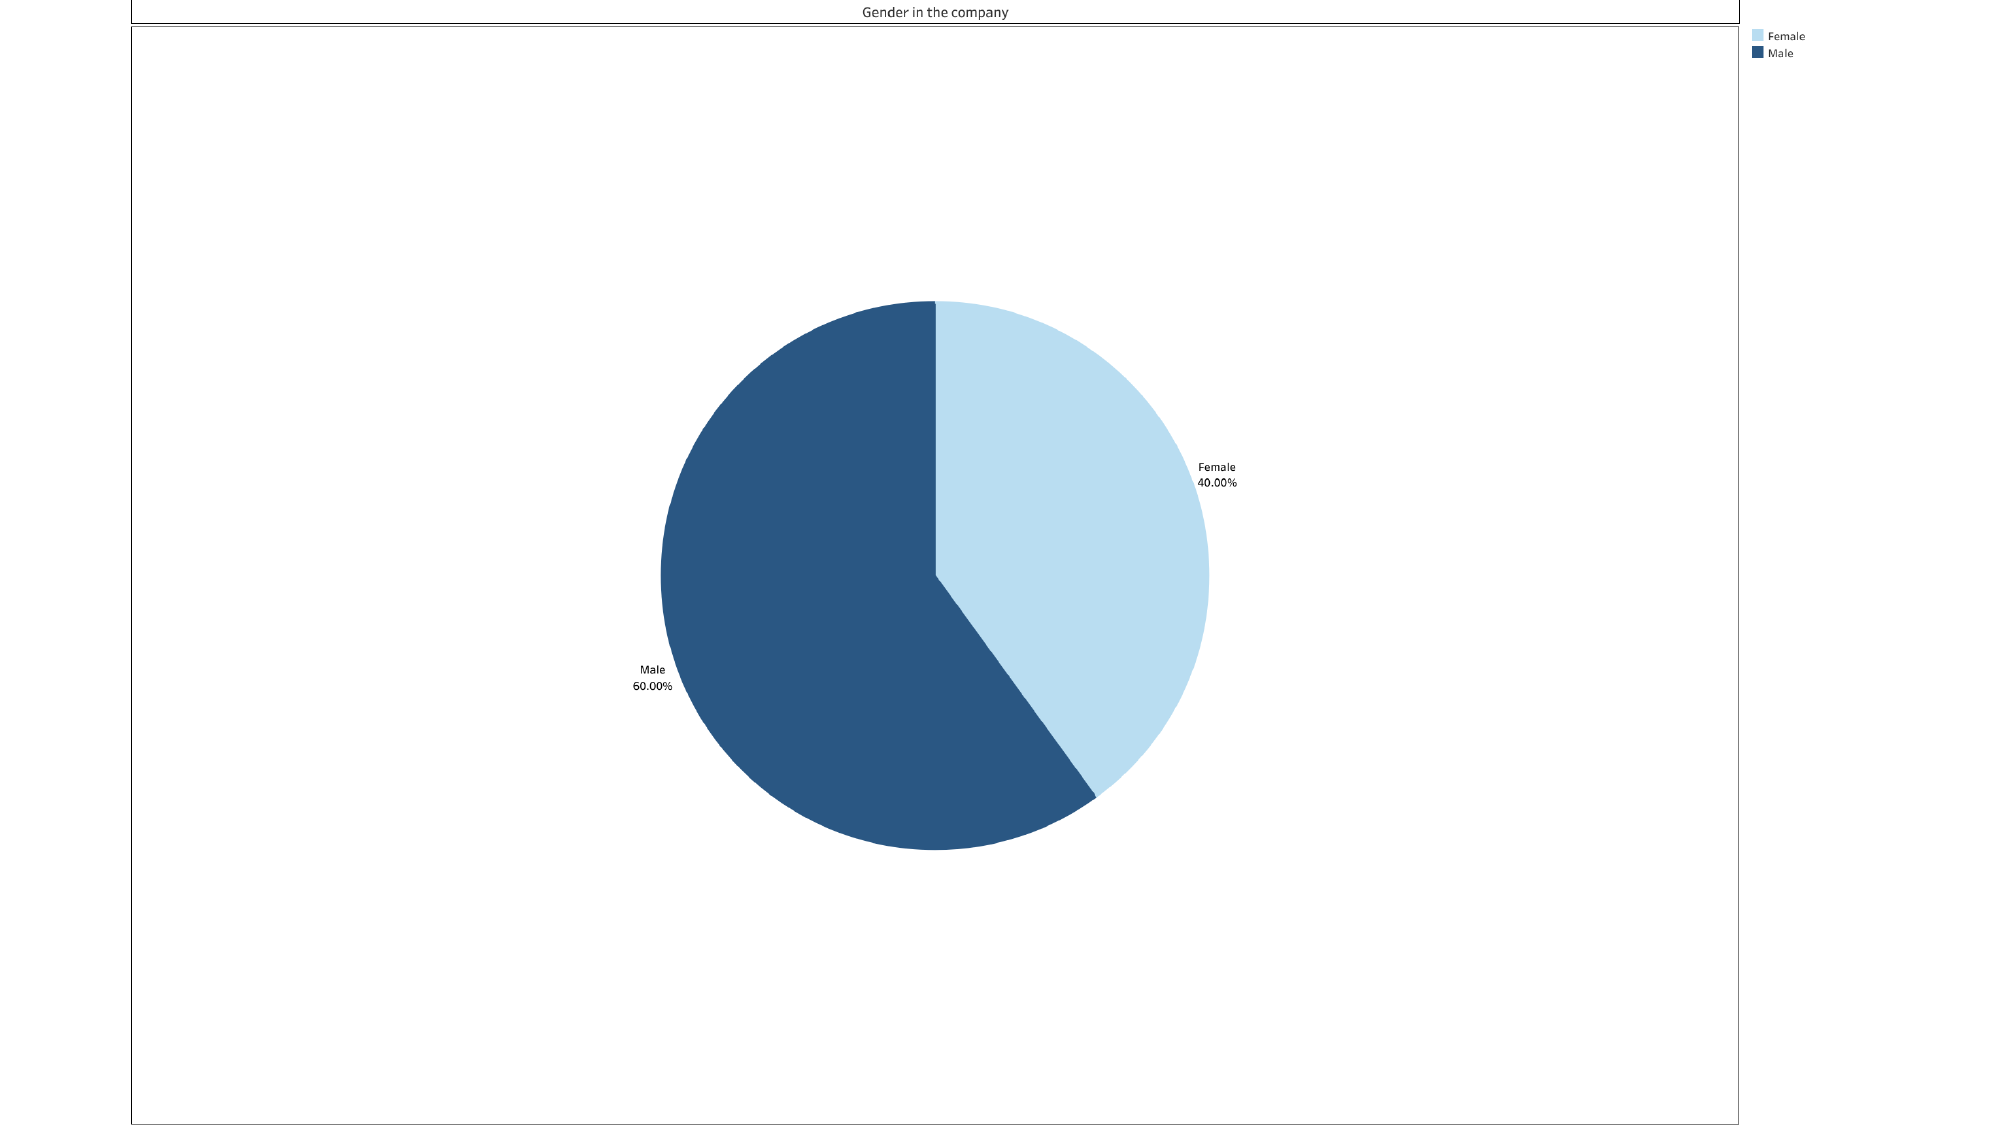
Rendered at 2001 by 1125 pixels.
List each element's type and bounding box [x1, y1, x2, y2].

picture [131, 0, 1868, 1125]
